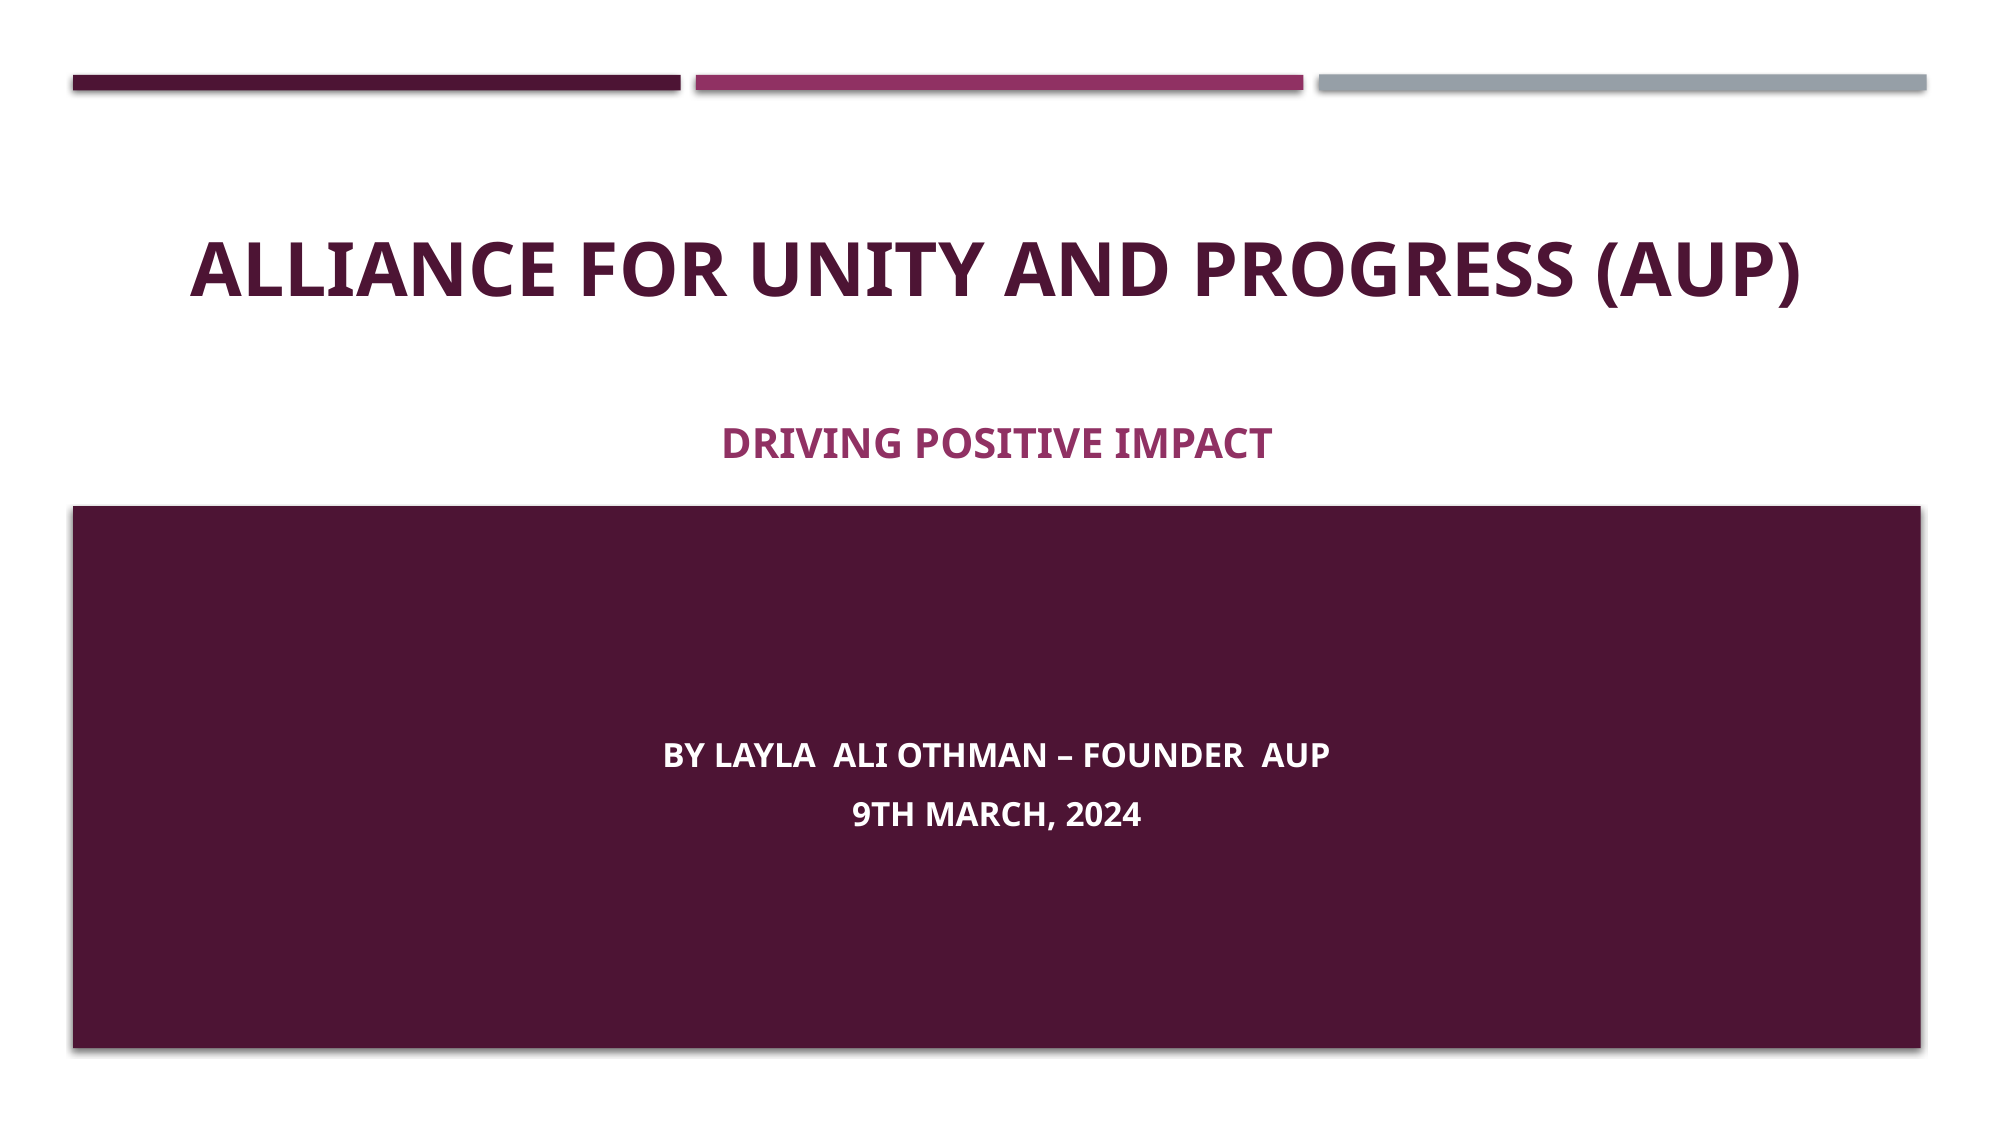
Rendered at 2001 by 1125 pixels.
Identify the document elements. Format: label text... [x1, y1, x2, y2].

title ALLIANCE FOR UNITY AND PROGRESS (AUP) [95, 167, 1899, 409]
subtitle DRIVING POSITIVE IMPACT BY LAYLA ALI OTHMAN – FOUNDER AUP 9TH MARCH, 2024 [95, 409, 1899, 958]
